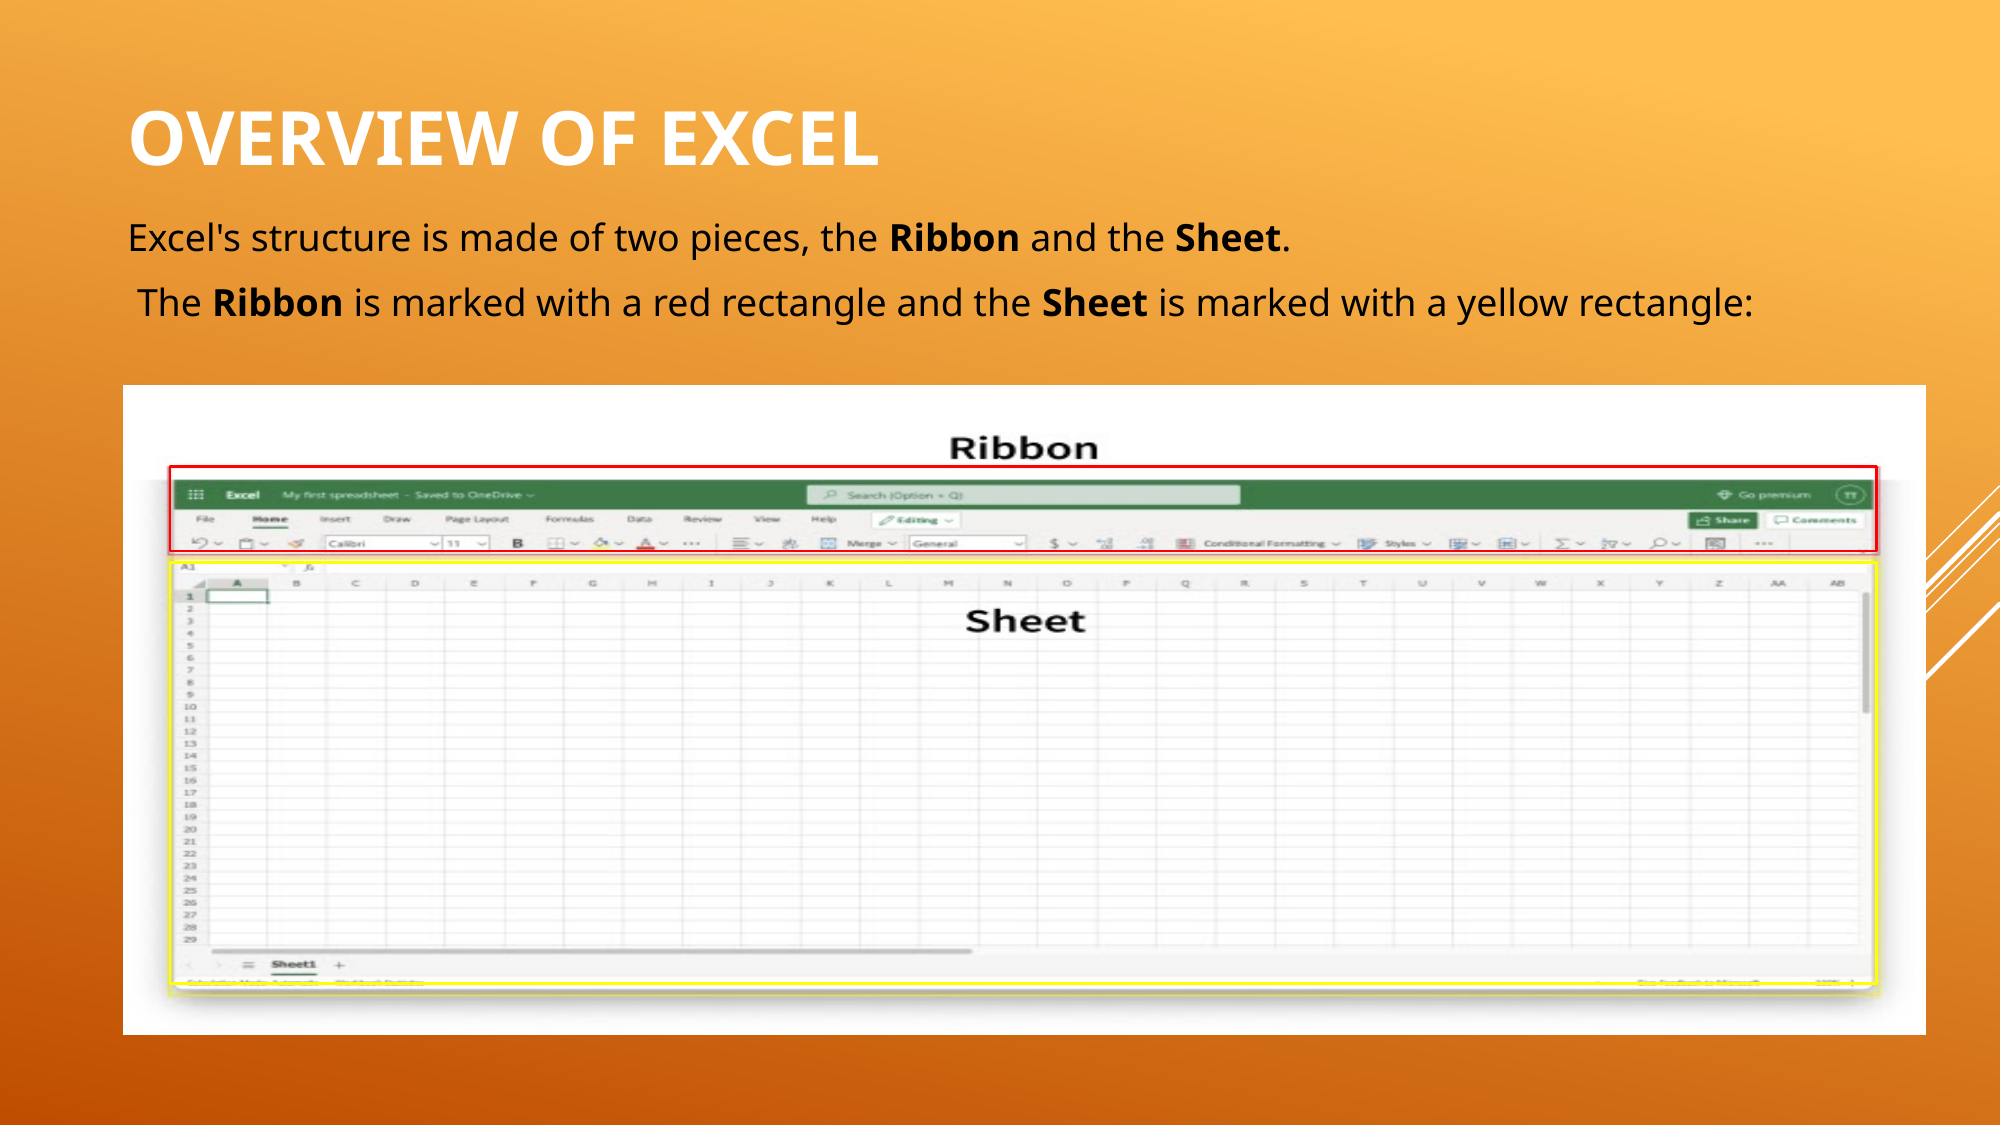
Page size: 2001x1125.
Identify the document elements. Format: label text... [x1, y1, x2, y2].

list Excel's structure is made of two pieces, the Ribbon and the Sheet. The Ribbon is marked with a red rectangle and the Sheet is marked with a yellow rectangle: [112, 206, 1834, 984]
picture [122, 385, 1926, 1035]
title Overview of excel [112, 50, 1889, 189]
